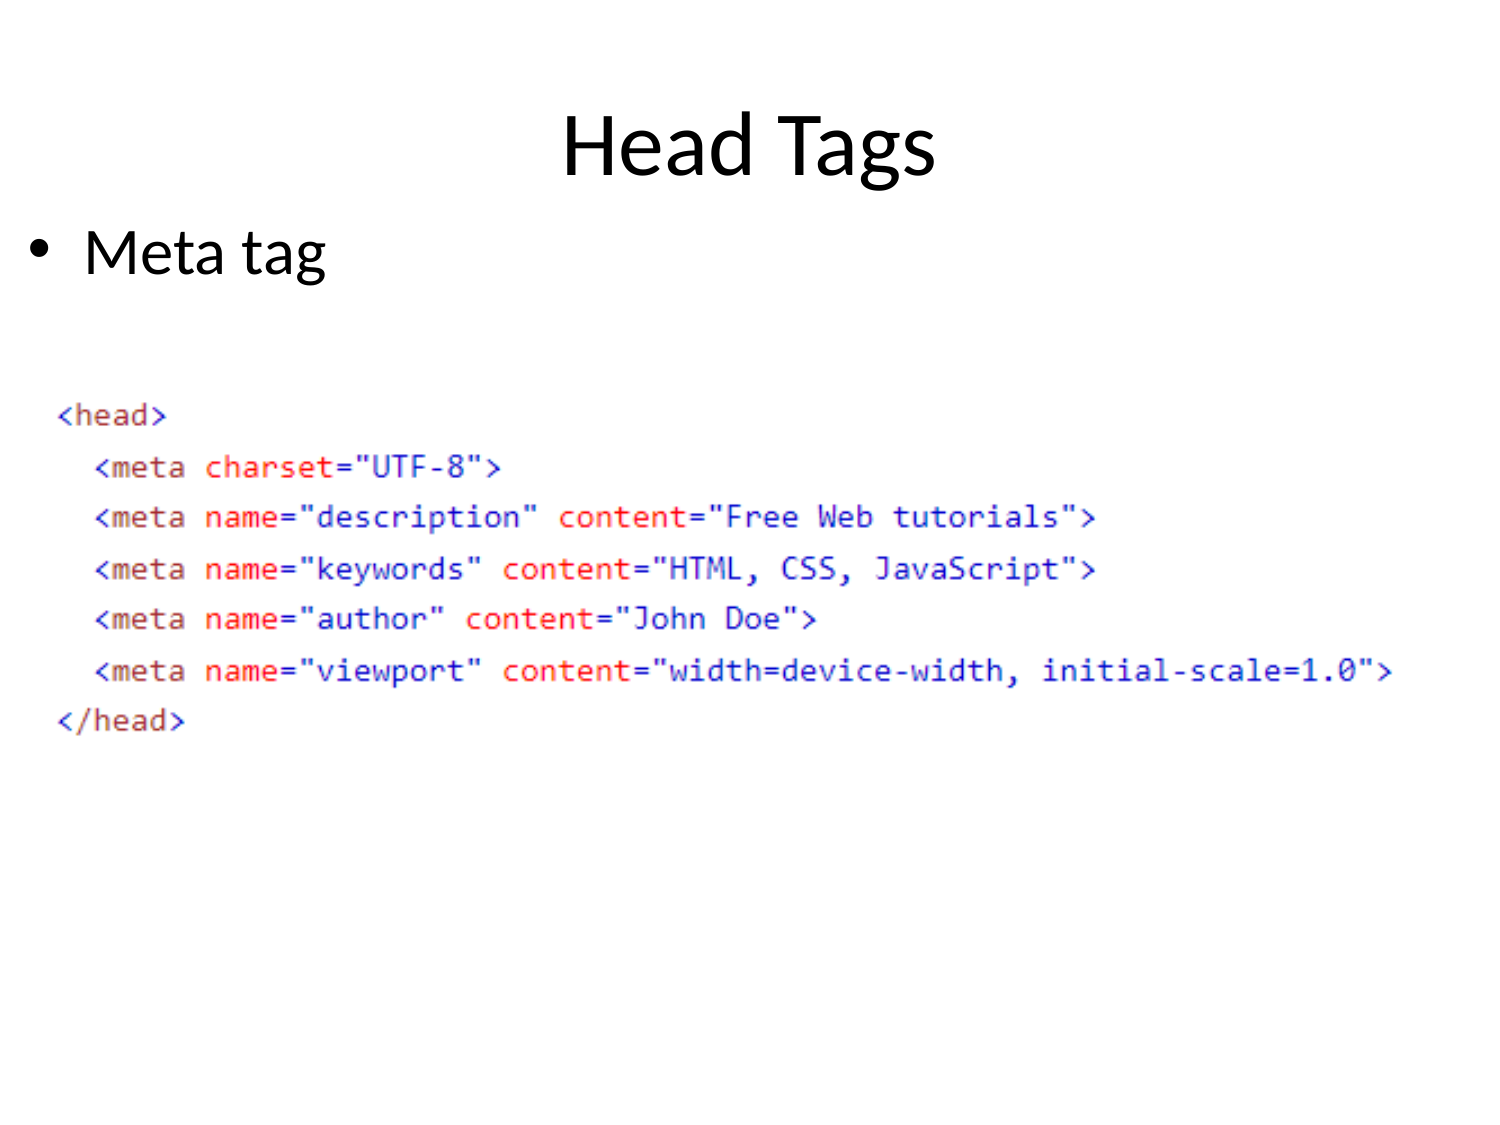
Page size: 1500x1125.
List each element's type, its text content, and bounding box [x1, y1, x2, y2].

title Head Tags [75, 45, 1425, 200]
list Meta tag [12, 200, 1500, 1088]
picture [42, 374, 1444, 763]
